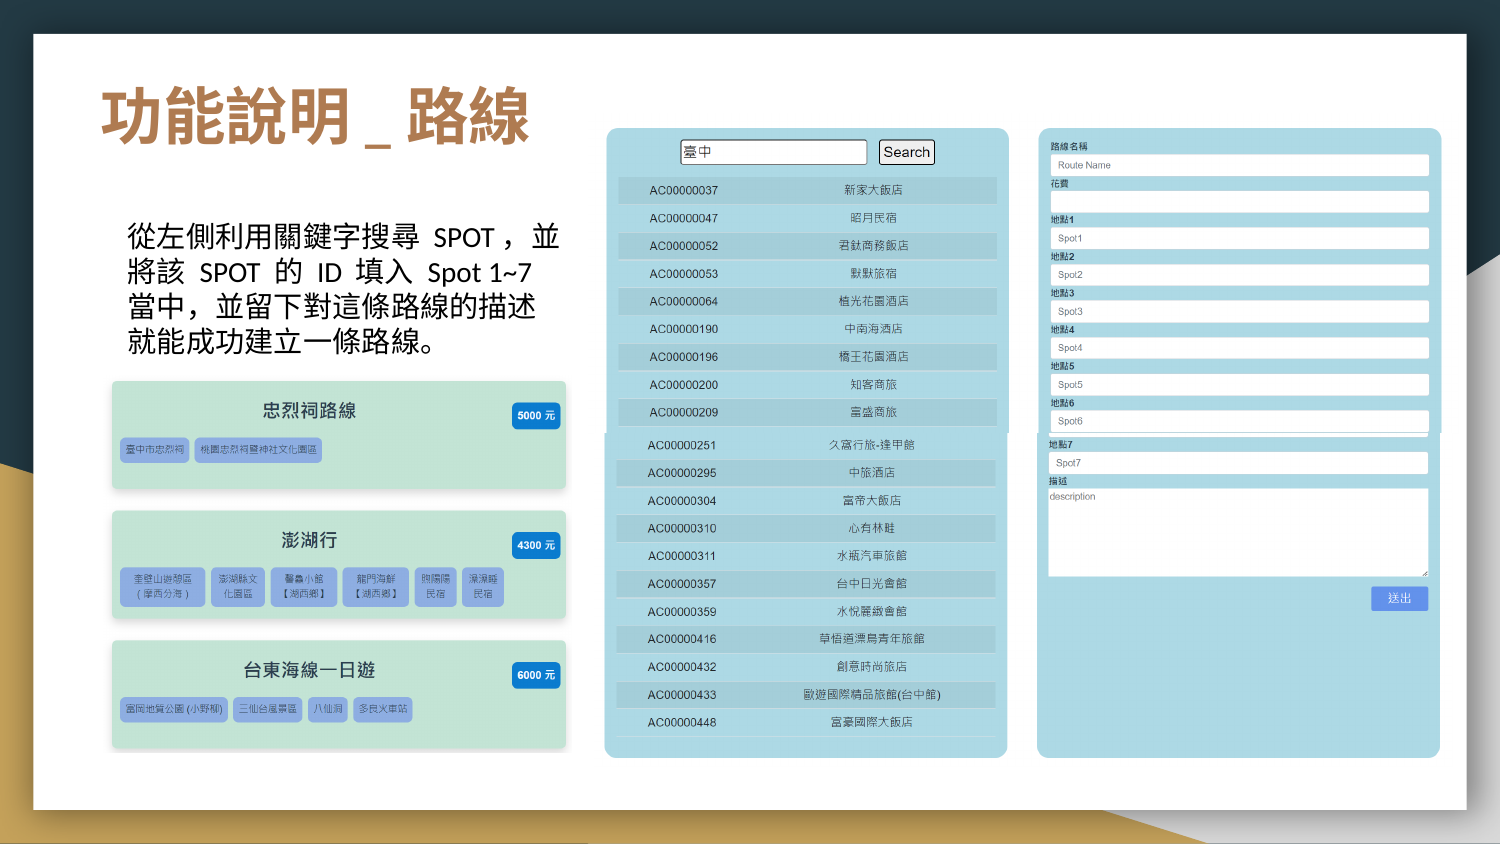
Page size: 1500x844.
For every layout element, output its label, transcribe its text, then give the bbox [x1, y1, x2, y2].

picture [103, 375, 572, 754]
picture [588, 113, 1459, 768]
title 功能說明_路線 [85, 62, 1317, 219]
text_box 從左側利用關鍵字搜尋 SPOT，並將該 SPOT 的 ID 填入 Spot 1~7 當中，並留下對這條路線的描述就能成功建立一條路線。 [112, 203, 581, 374]
